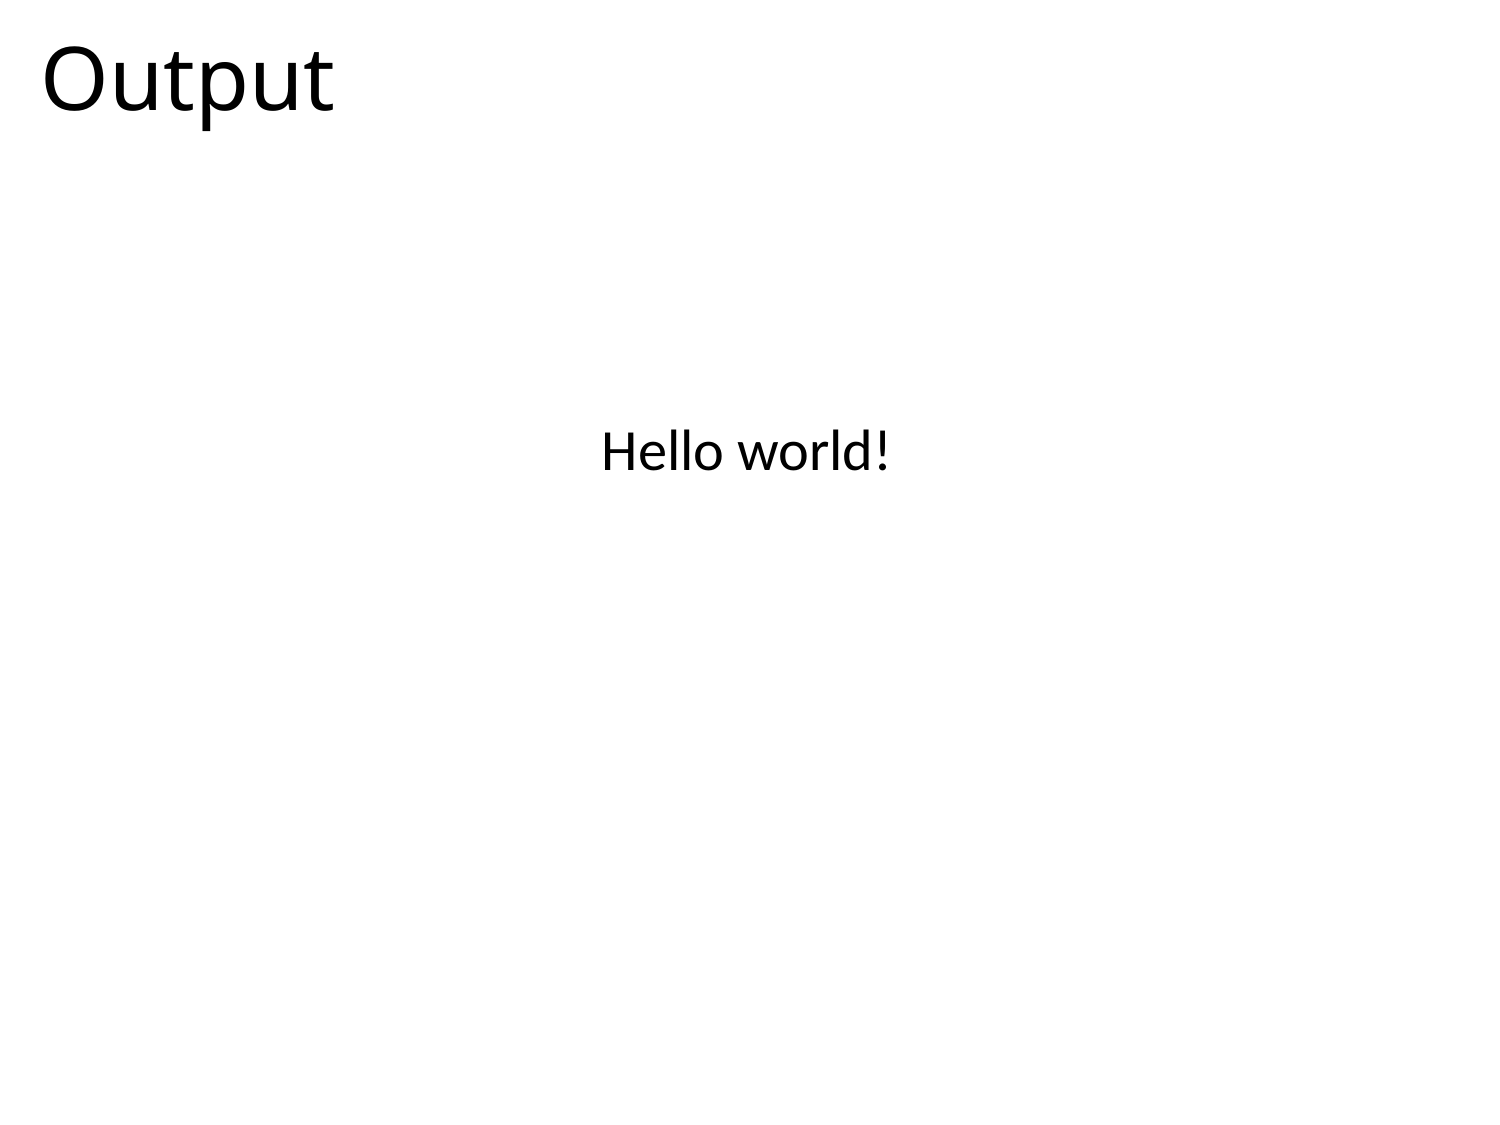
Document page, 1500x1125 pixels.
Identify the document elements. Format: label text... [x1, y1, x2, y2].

list Hello world! [25, 154, 1469, 1014]
title Output [25, 26, 1469, 138]
